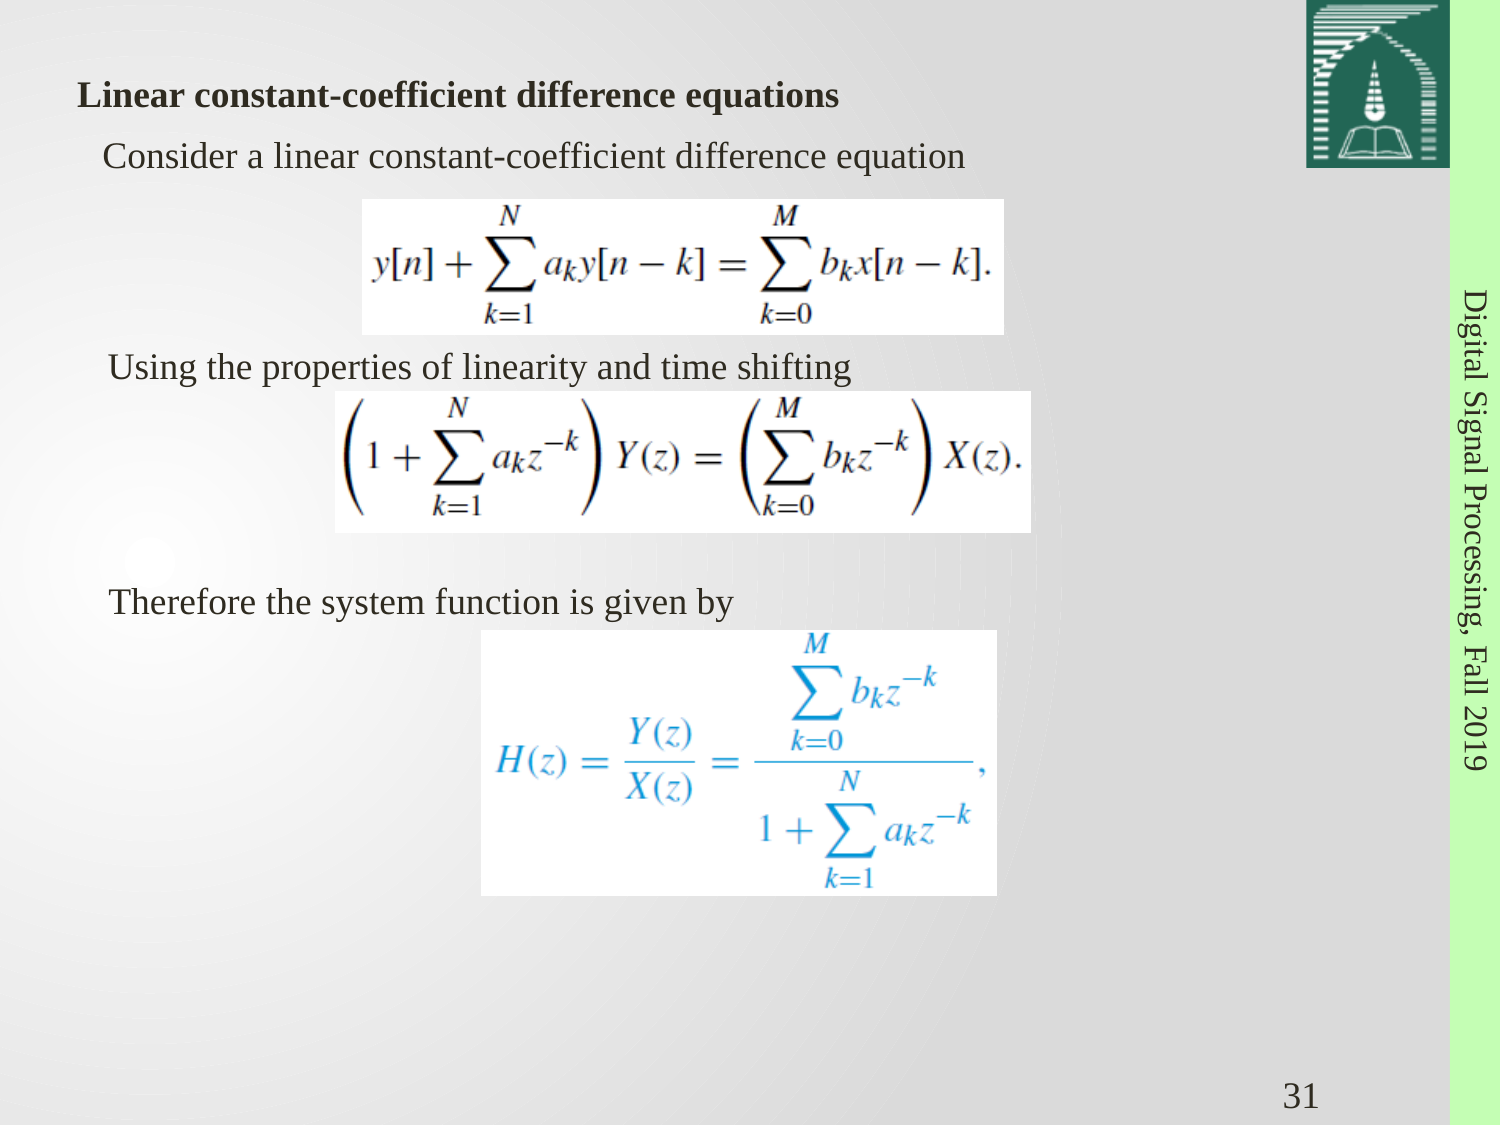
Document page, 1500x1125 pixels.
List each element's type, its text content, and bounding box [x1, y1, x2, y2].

text_box Linear constant-coefficient difference equations [62, 62, 900, 123]
text_box Using the properties of linearity and time shifting [93, 334, 1006, 395]
text_box Therefore the system function is given by [93, 569, 844, 630]
picture [361, 199, 1004, 335]
picture [334, 391, 1031, 533]
picture [1306, 0, 1449, 168]
text_box Consider a linear constant-coefficient difference equation [87, 123, 1075, 184]
picture [480, 629, 998, 897]
slide_number 31 [1264, 1059, 1413, 1125]
